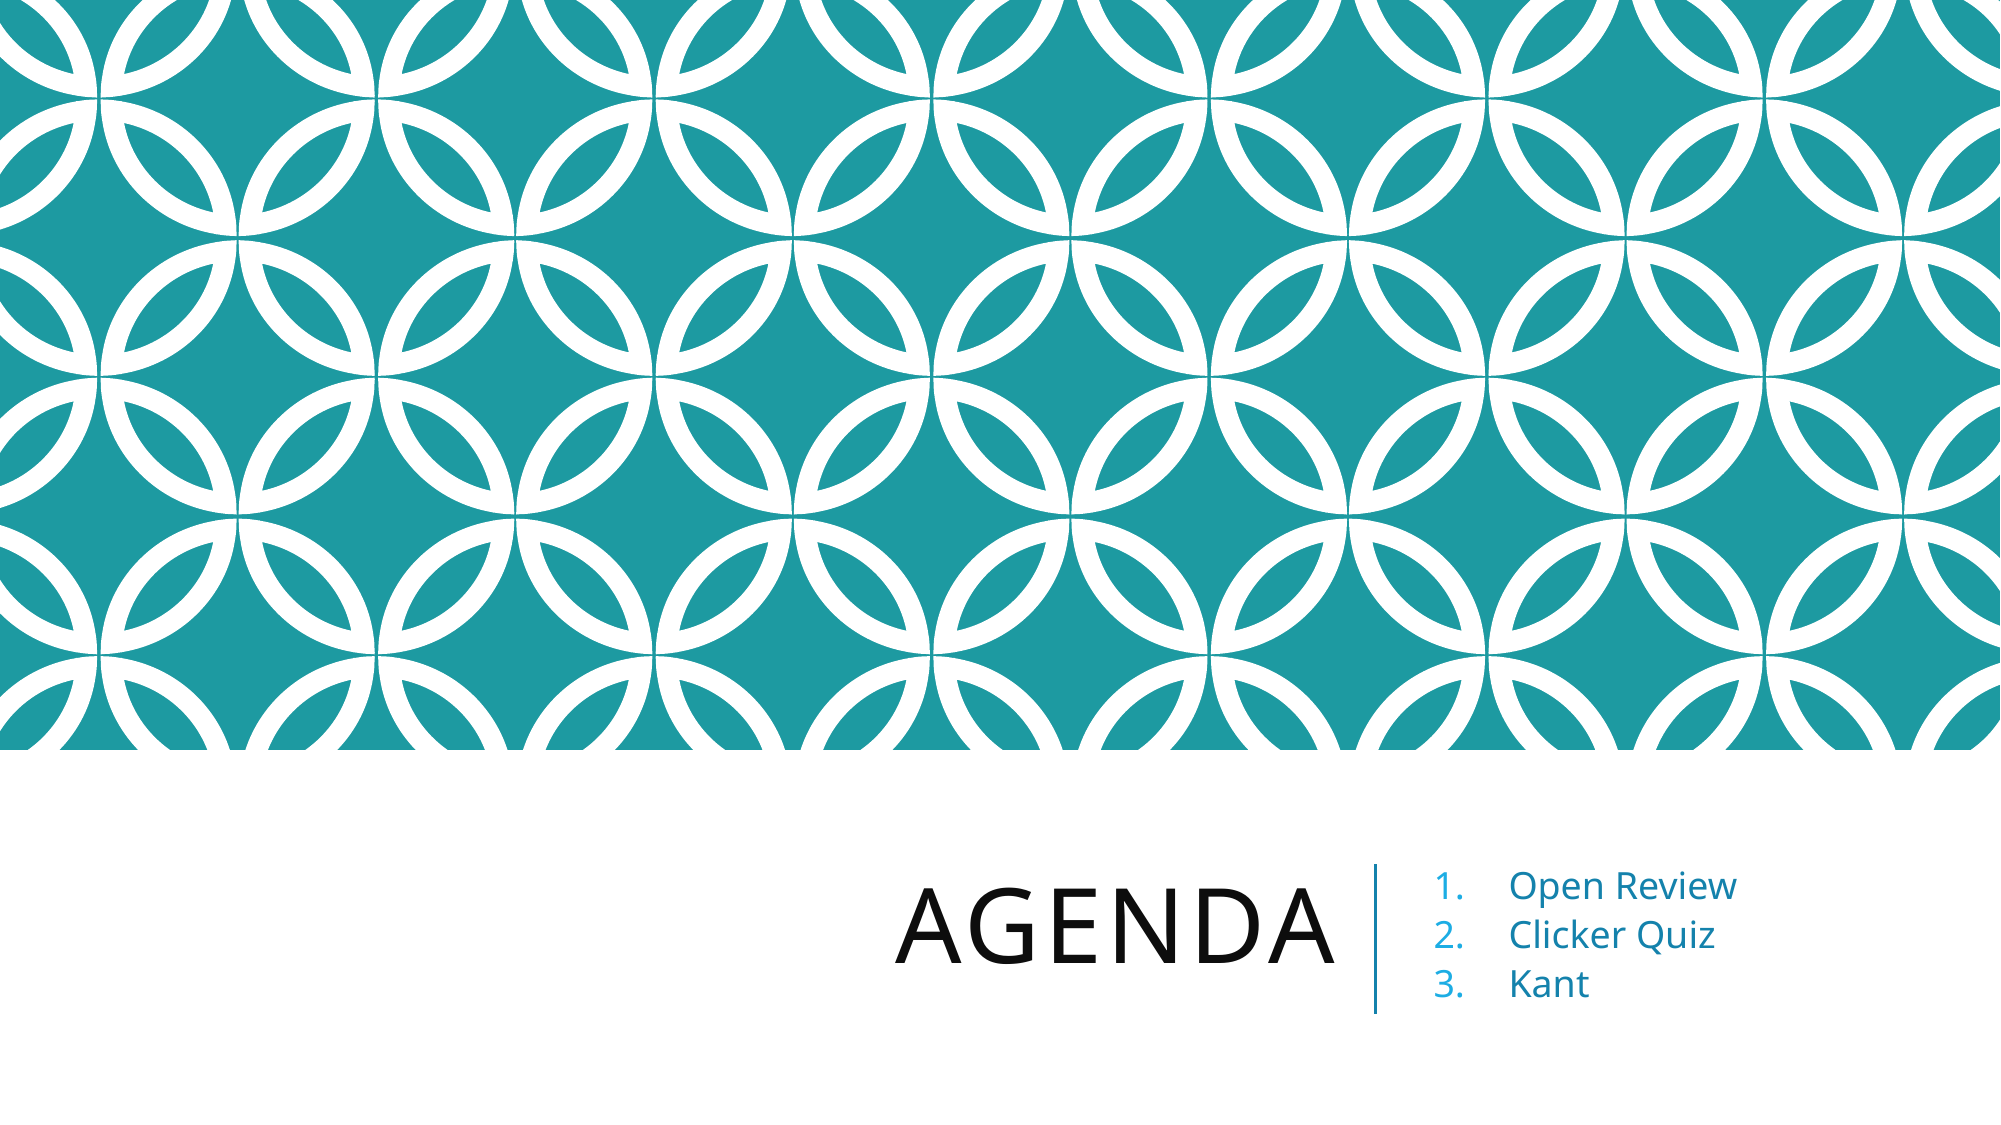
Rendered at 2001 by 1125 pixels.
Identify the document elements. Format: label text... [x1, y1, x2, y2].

list Open Review Clicker Quiz Kant [1412, 813, 1938, 1054]
title Agenda [75, 813, 1350, 1054]
